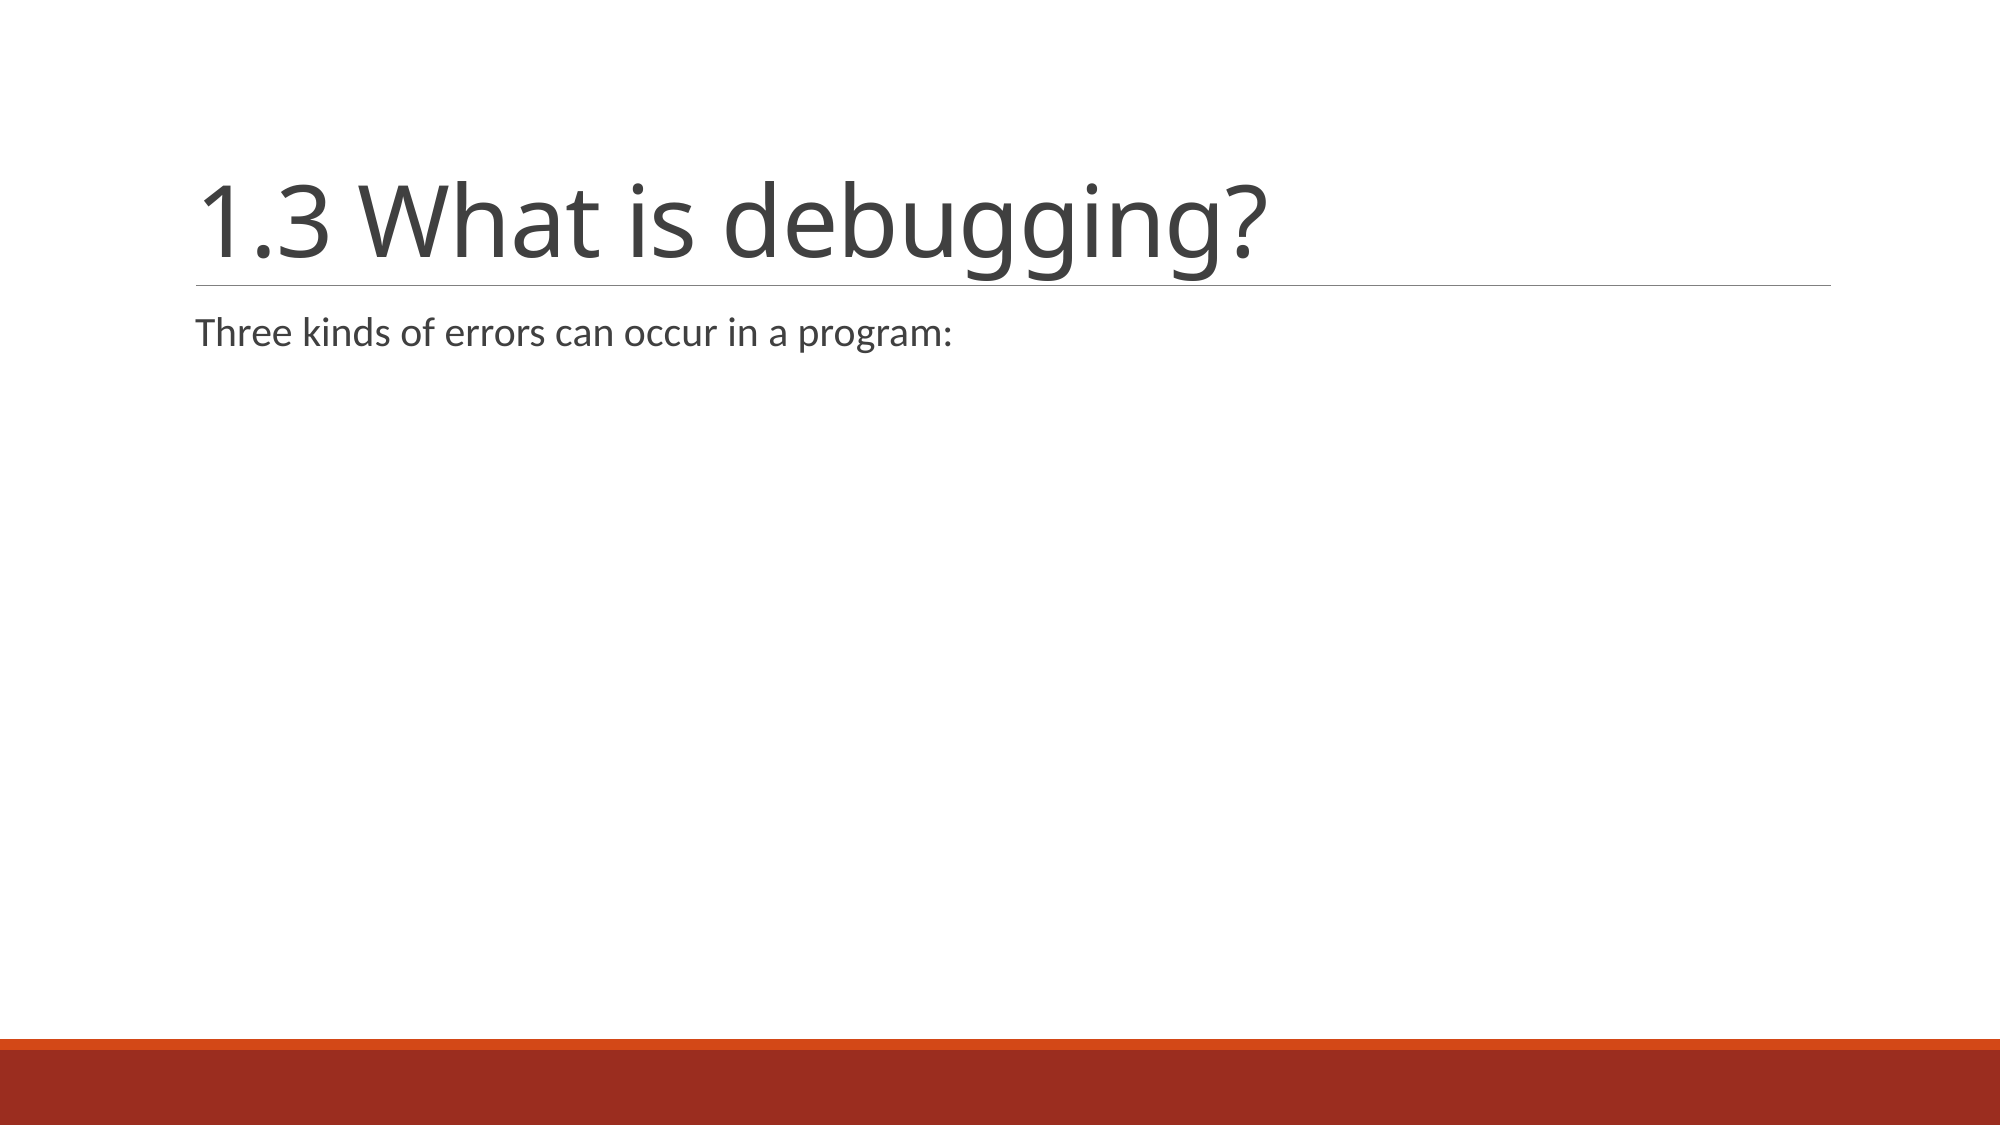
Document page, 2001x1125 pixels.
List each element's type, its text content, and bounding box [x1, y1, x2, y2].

title 1.3 What is debugging? [180, 47, 1830, 285]
list Three kinds of errors can occur in a program: [180, 302, 1830, 963]
